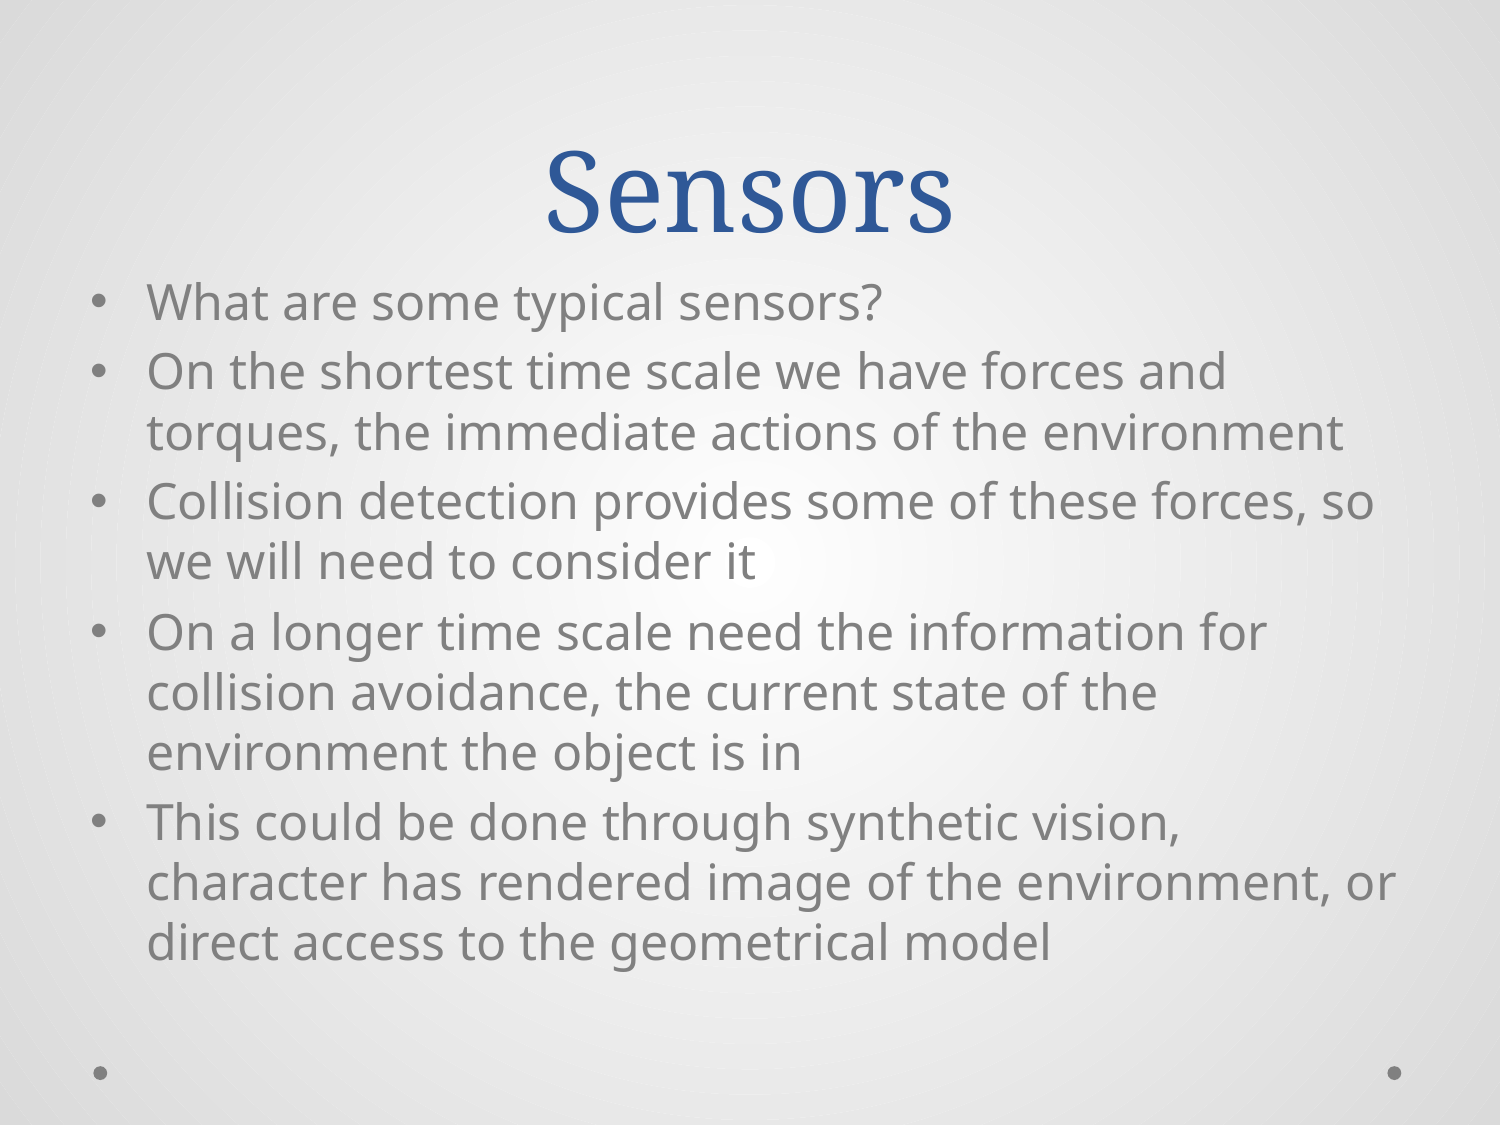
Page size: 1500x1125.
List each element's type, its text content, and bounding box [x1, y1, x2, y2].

title Sensors [75, 0, 1425, 262]
list What are some typical sensors? On the shortest time scale we have forces and torques, the immediate actions of the environment Collision detection provides some of these forces, so we will need to consider it On a longer time scale need the information for collision avoidance, the current state of the environment the object is in This could be done through synthetic vision, character has rendered image of the environment, or direct access to the geometrical model [75, 262, 1425, 1005]
